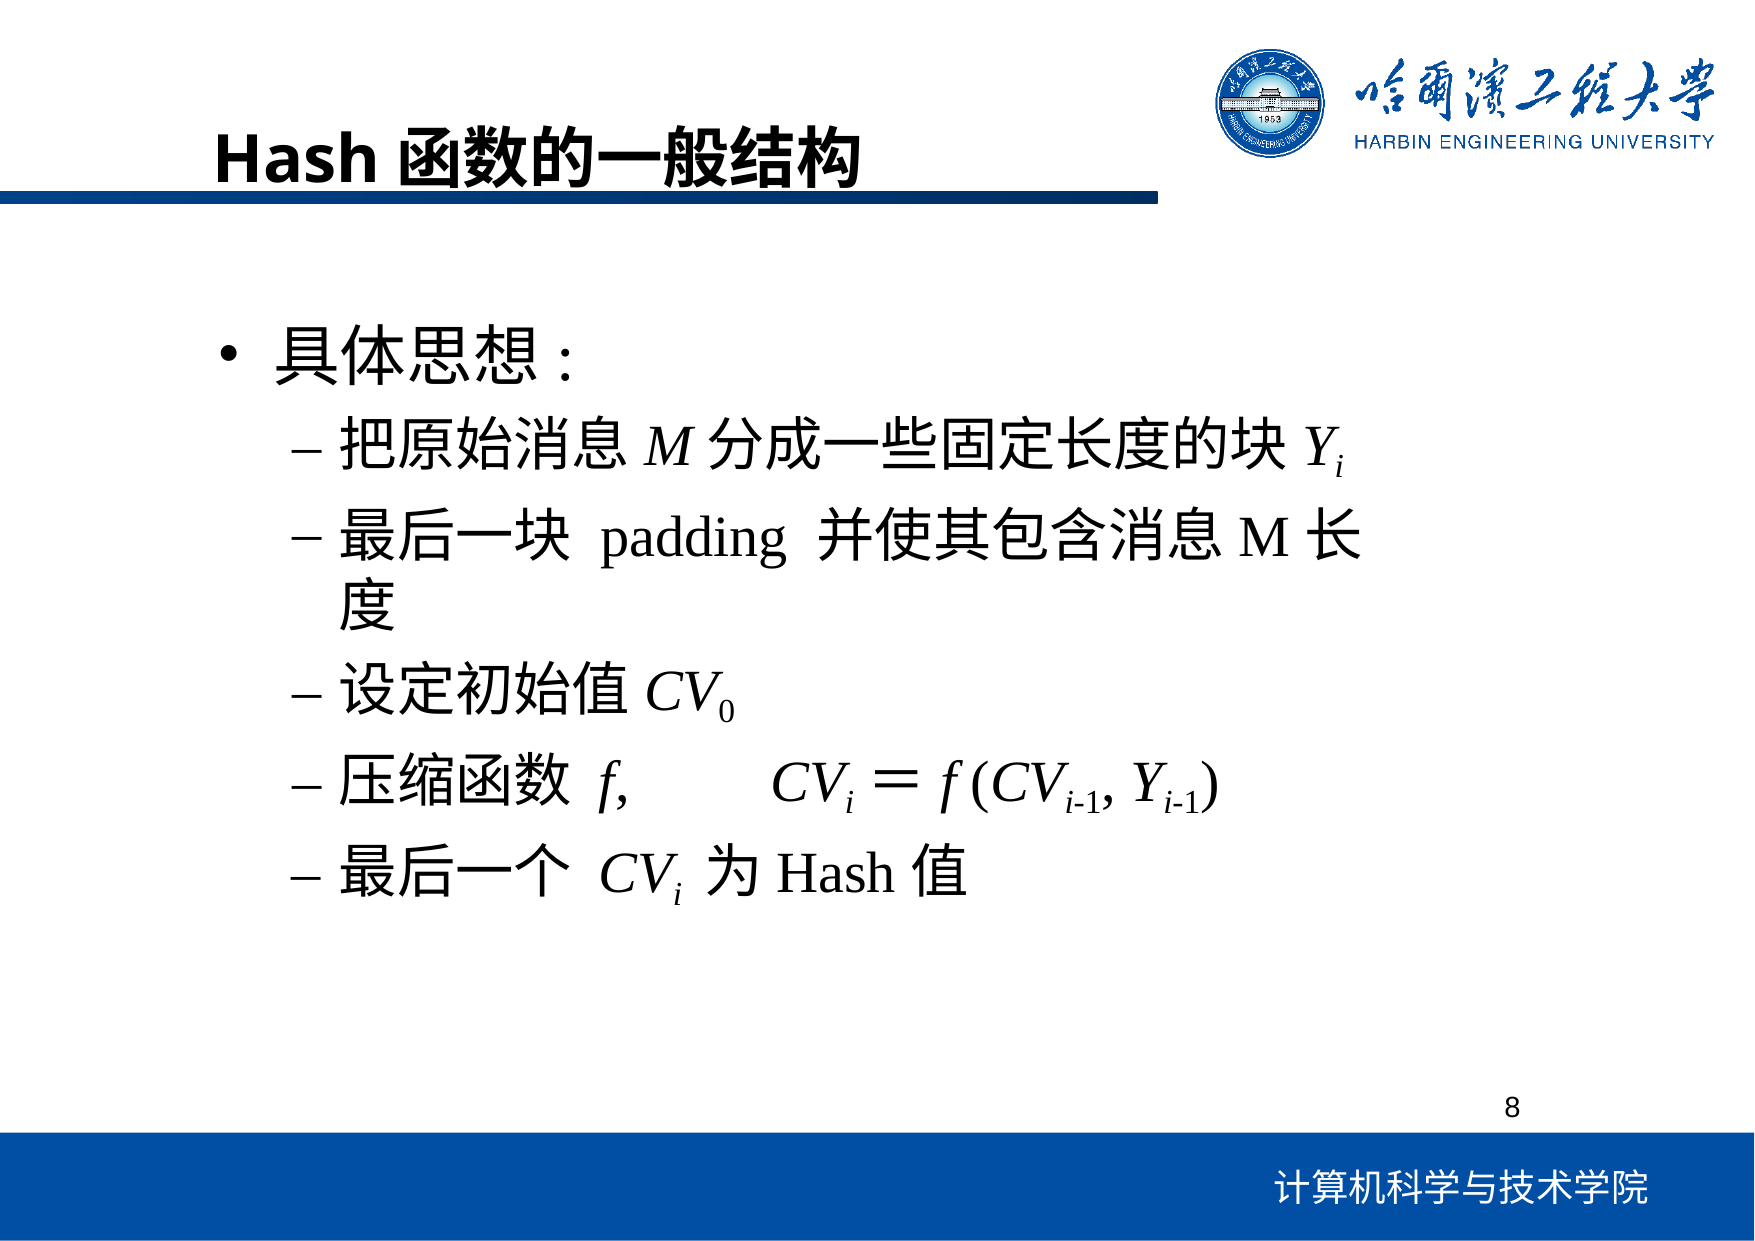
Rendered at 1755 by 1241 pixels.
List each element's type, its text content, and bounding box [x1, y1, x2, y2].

picture [1190, 29, 1740, 176]
text_box [0, 190, 1160, 205]
text_box 具体思想: 把原始消息M分成一些固定长度的块Yi 最后一块padding 并使其包含消息M长度 设定初始值CV0 压缩函数 f, CVi＝f (CVi-1, Yi-1) 最后一个 CVi 为Hash值 [215, 295, 1369, 912]
slide_number 8 [1500, 1089, 1541, 1131]
text_box [0, 1131, 1755, 1241]
text_box Hash函数的一般结构 [210, 113, 915, 196]
text_box 计算机科学与技术学院 [989, 1156, 1664, 1217]
